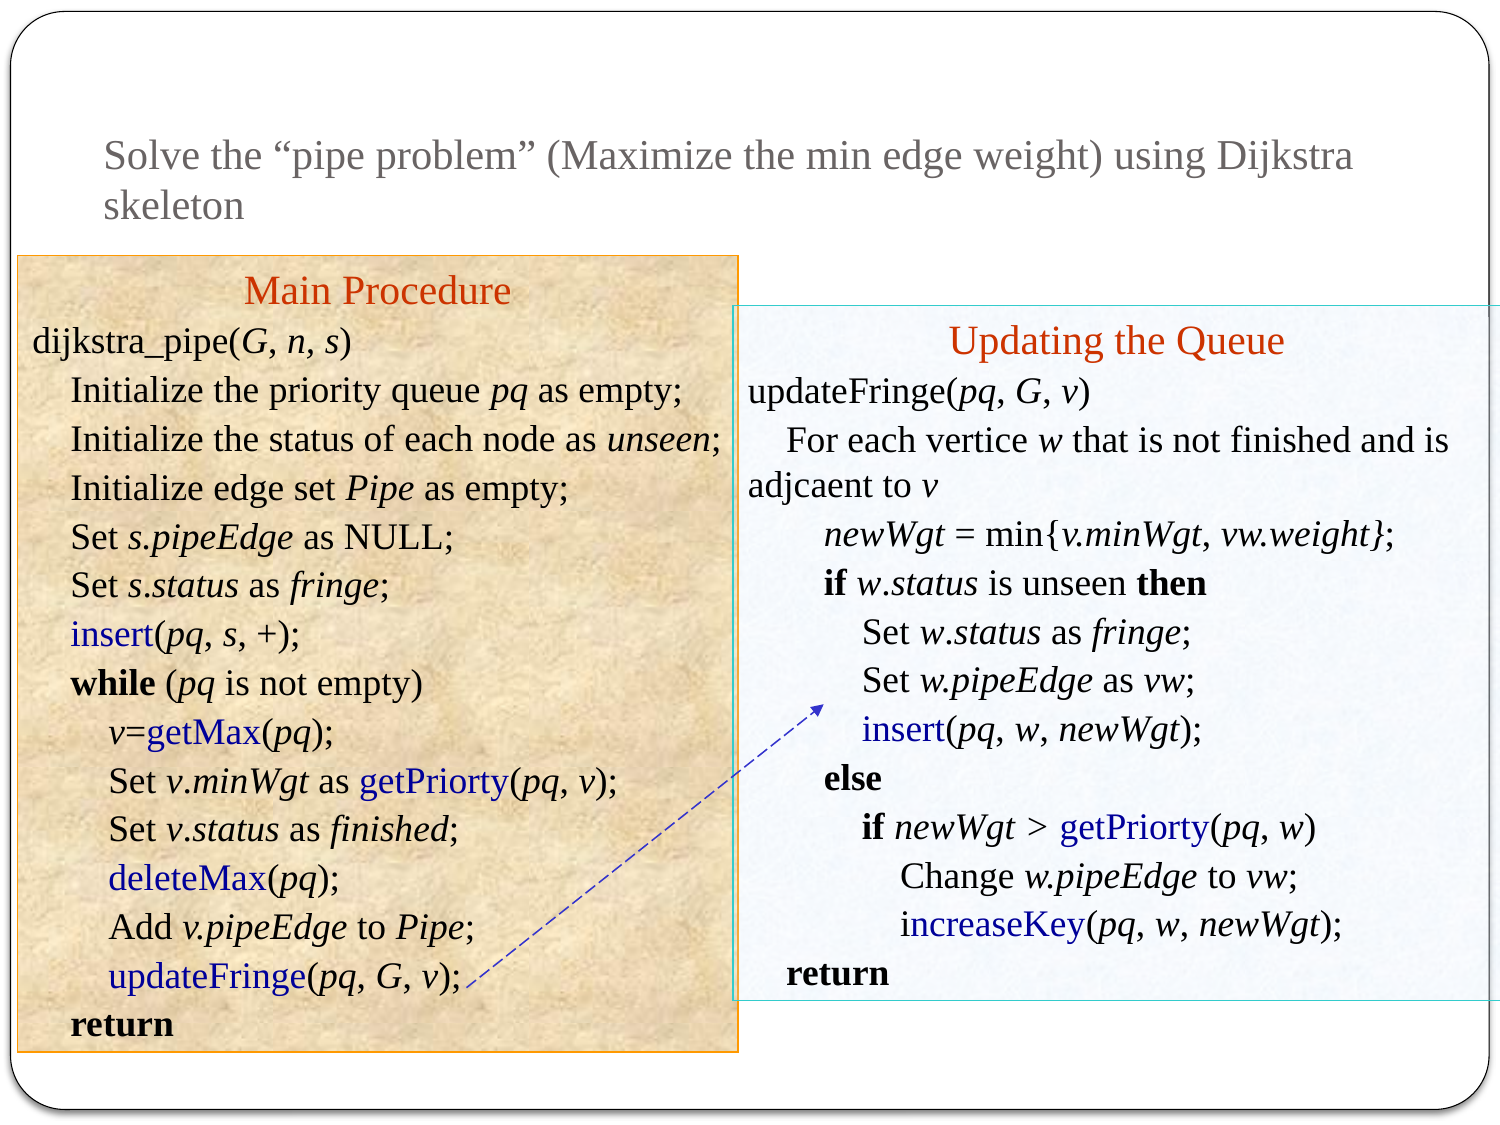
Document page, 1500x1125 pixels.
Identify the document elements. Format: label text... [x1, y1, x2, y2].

text_box Updating the Queue updateFringe(pq, G, v) For each vertice w that is not finished and is adjcaent to v newWgt = min{v.minWgt, vw.weight}; if w.status is unseen then Set w.status as fringe; Set w.pipeEdge as vw; insert(pq, w, newWgt); else if newWgt > getPriorty(pq, w) Change w.pipeEdge to vw; increaseKey(pq, w, newWgt); return [733, 305, 1500, 1001]
picture [18, 256, 737, 1051]
title Solve the “pipe problem” (Maximize the min edge weight) using Dijkstra skeleton [88, 118, 1412, 244]
text_box [809, 704, 824, 717]
